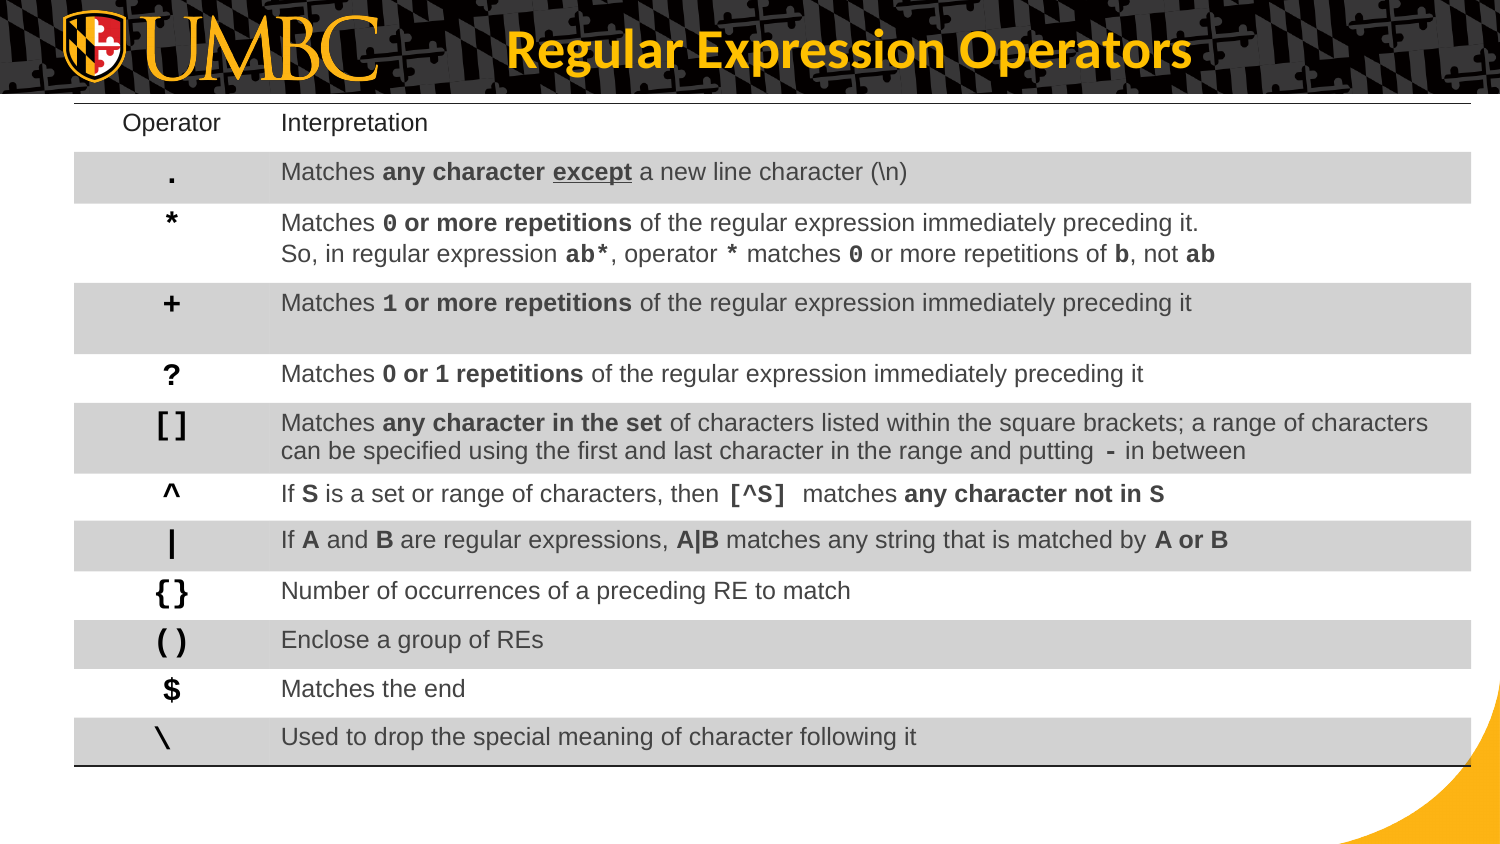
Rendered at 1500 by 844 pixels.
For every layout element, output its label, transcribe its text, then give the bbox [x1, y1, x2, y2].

table_cell If S is a set or range of characters, then [^S] matches any character not in S [270, 474, 1471, 521]
table_cell \ [74, 718, 270, 765]
table_header Interpretation [270, 104, 1471, 152]
table_cell + [74, 283, 270, 354]
table_cell If A and B are regular expressions, A|B matches any string that is matched by A or B [270, 521, 1471, 571]
picture [1338, 679, 1500, 844]
table_cell Matches the end [270, 669, 1471, 718]
table_cell {} [74, 571, 270, 620]
table_cell Enclose a group of REs [270, 620, 1471, 669]
table_cell () [74, 620, 270, 669]
table_cell ? [74, 354, 270, 403]
table_cell [] [74, 403, 270, 474]
table_cell Matches 0 or 1 repetitions of the regular expression immediately preceding it [270, 354, 1471, 403]
text_box Regular Expression Operators [495, 0, 1500, 119]
table_cell Matches 1 or more repetitions of the regular expression immediately preceding it [270, 283, 1471, 354]
table_cell Matches any character in the set of characters listed within the square brackets; a range of characters can be specified using the first and last character in the range and putting - in between [270, 403, 1471, 474]
table_cell Used to drop the special meaning of character following it [270, 718, 1471, 765]
table_cell Matches 0 or more repetitions of the regular expression immediately preceding it. So, in regular expression ab*, operator * matches 0 or more repetitions of b, not ab [270, 204, 1471, 283]
table_header Operator [74, 104, 270, 152]
table_cell . [74, 152, 270, 204]
picture [0, 0, 495, 94]
table_cell Number of occurrences of a preceding RE to match [270, 571, 1471, 620]
table_cell Matches any character except a new line character (\n) [270, 152, 1471, 204]
table_cell | [74, 521, 270, 571]
table_cell ^ [74, 474, 270, 521]
table_cell * [74, 204, 270, 283]
table_cell $ [74, 669, 270, 718]
